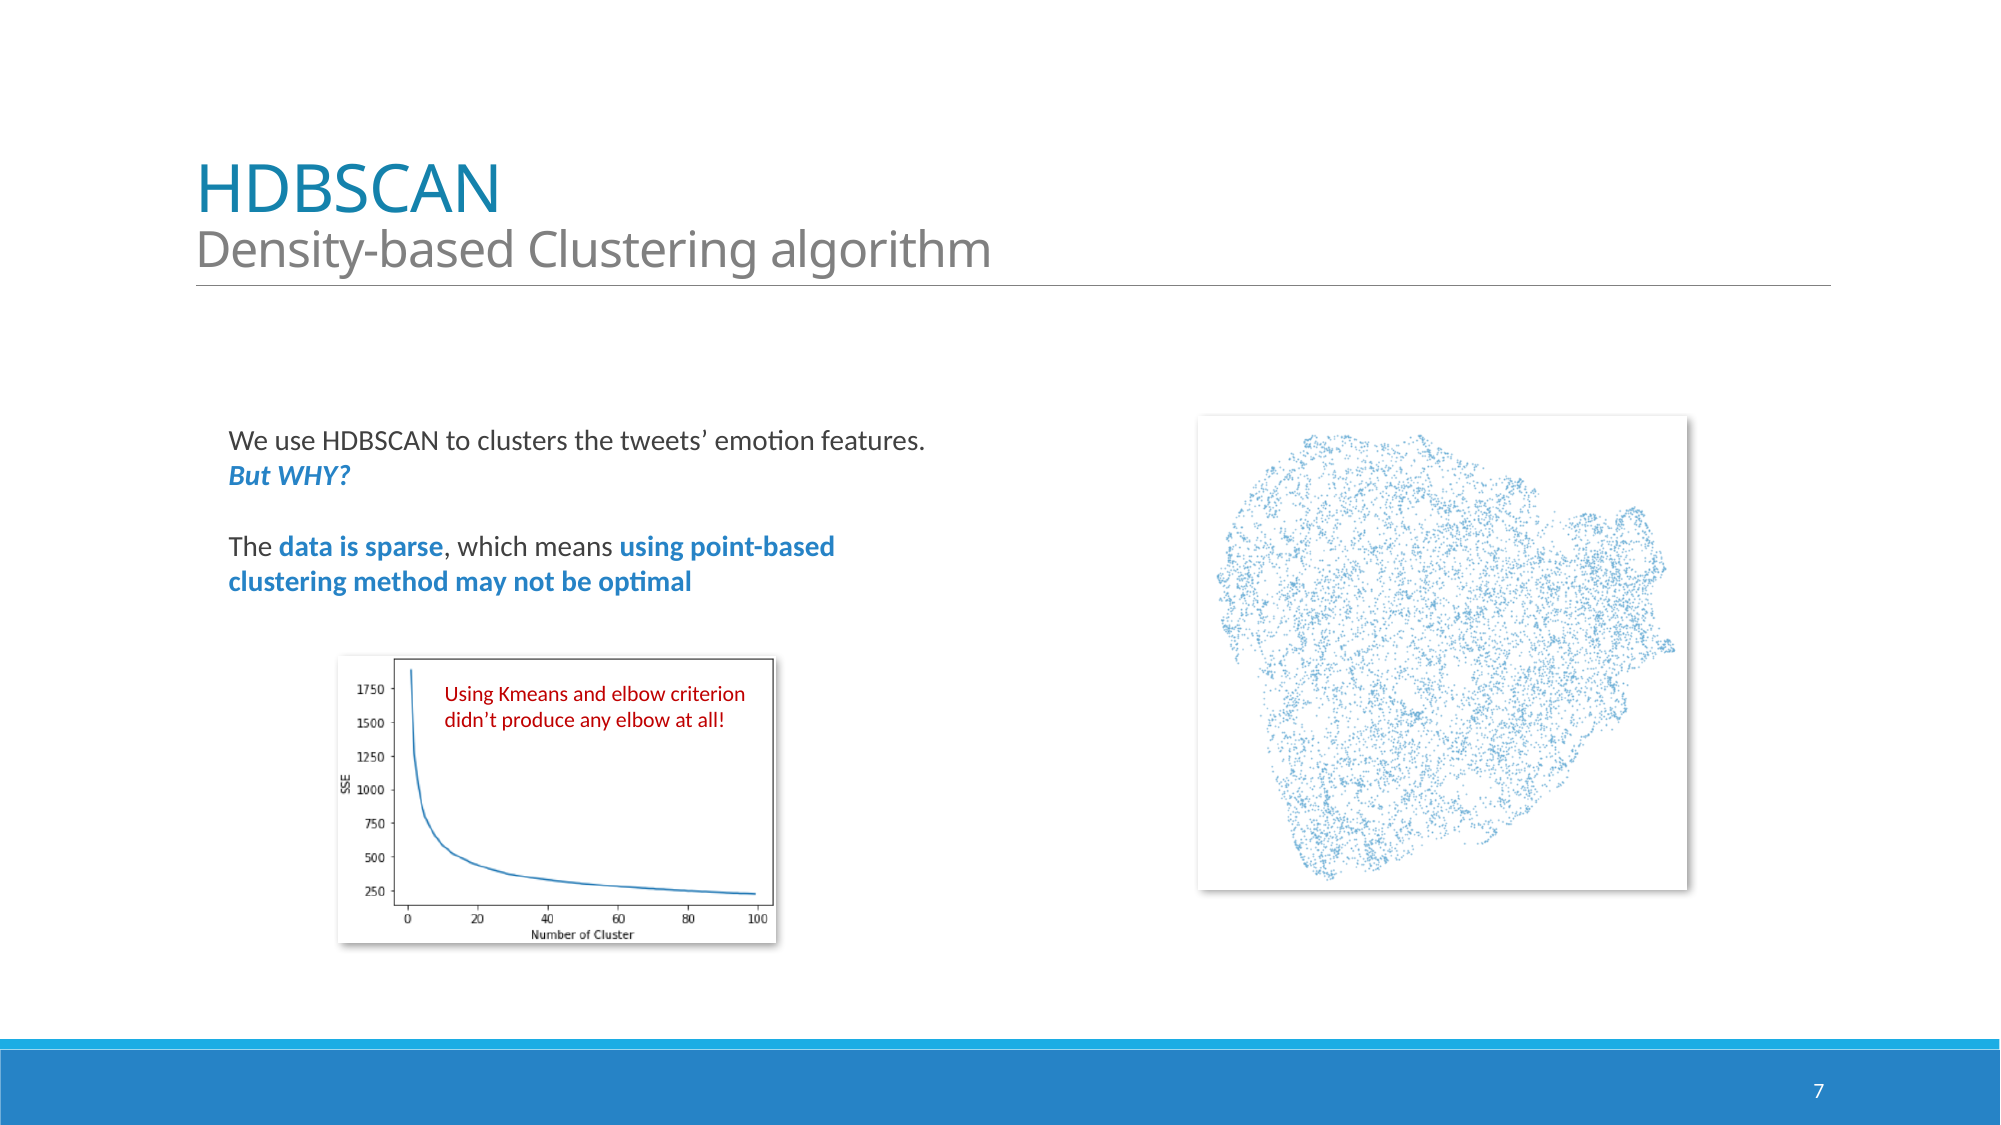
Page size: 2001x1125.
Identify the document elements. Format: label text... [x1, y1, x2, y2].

title HDBSCAN Density-based Clustering algorithm [180, 47, 1830, 285]
slide_number 7 [1624, 1059, 1840, 1120]
text_box We use HDBSCAN to clusters the tweets’ emotion features. But WHY? The data is sparse, which means using point-based clustering method may not be optimal [228, 343, 943, 963]
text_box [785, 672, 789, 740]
picture [338, 656, 777, 943]
text_box [195, 302, 1830, 963]
picture [1198, 416, 1687, 891]
